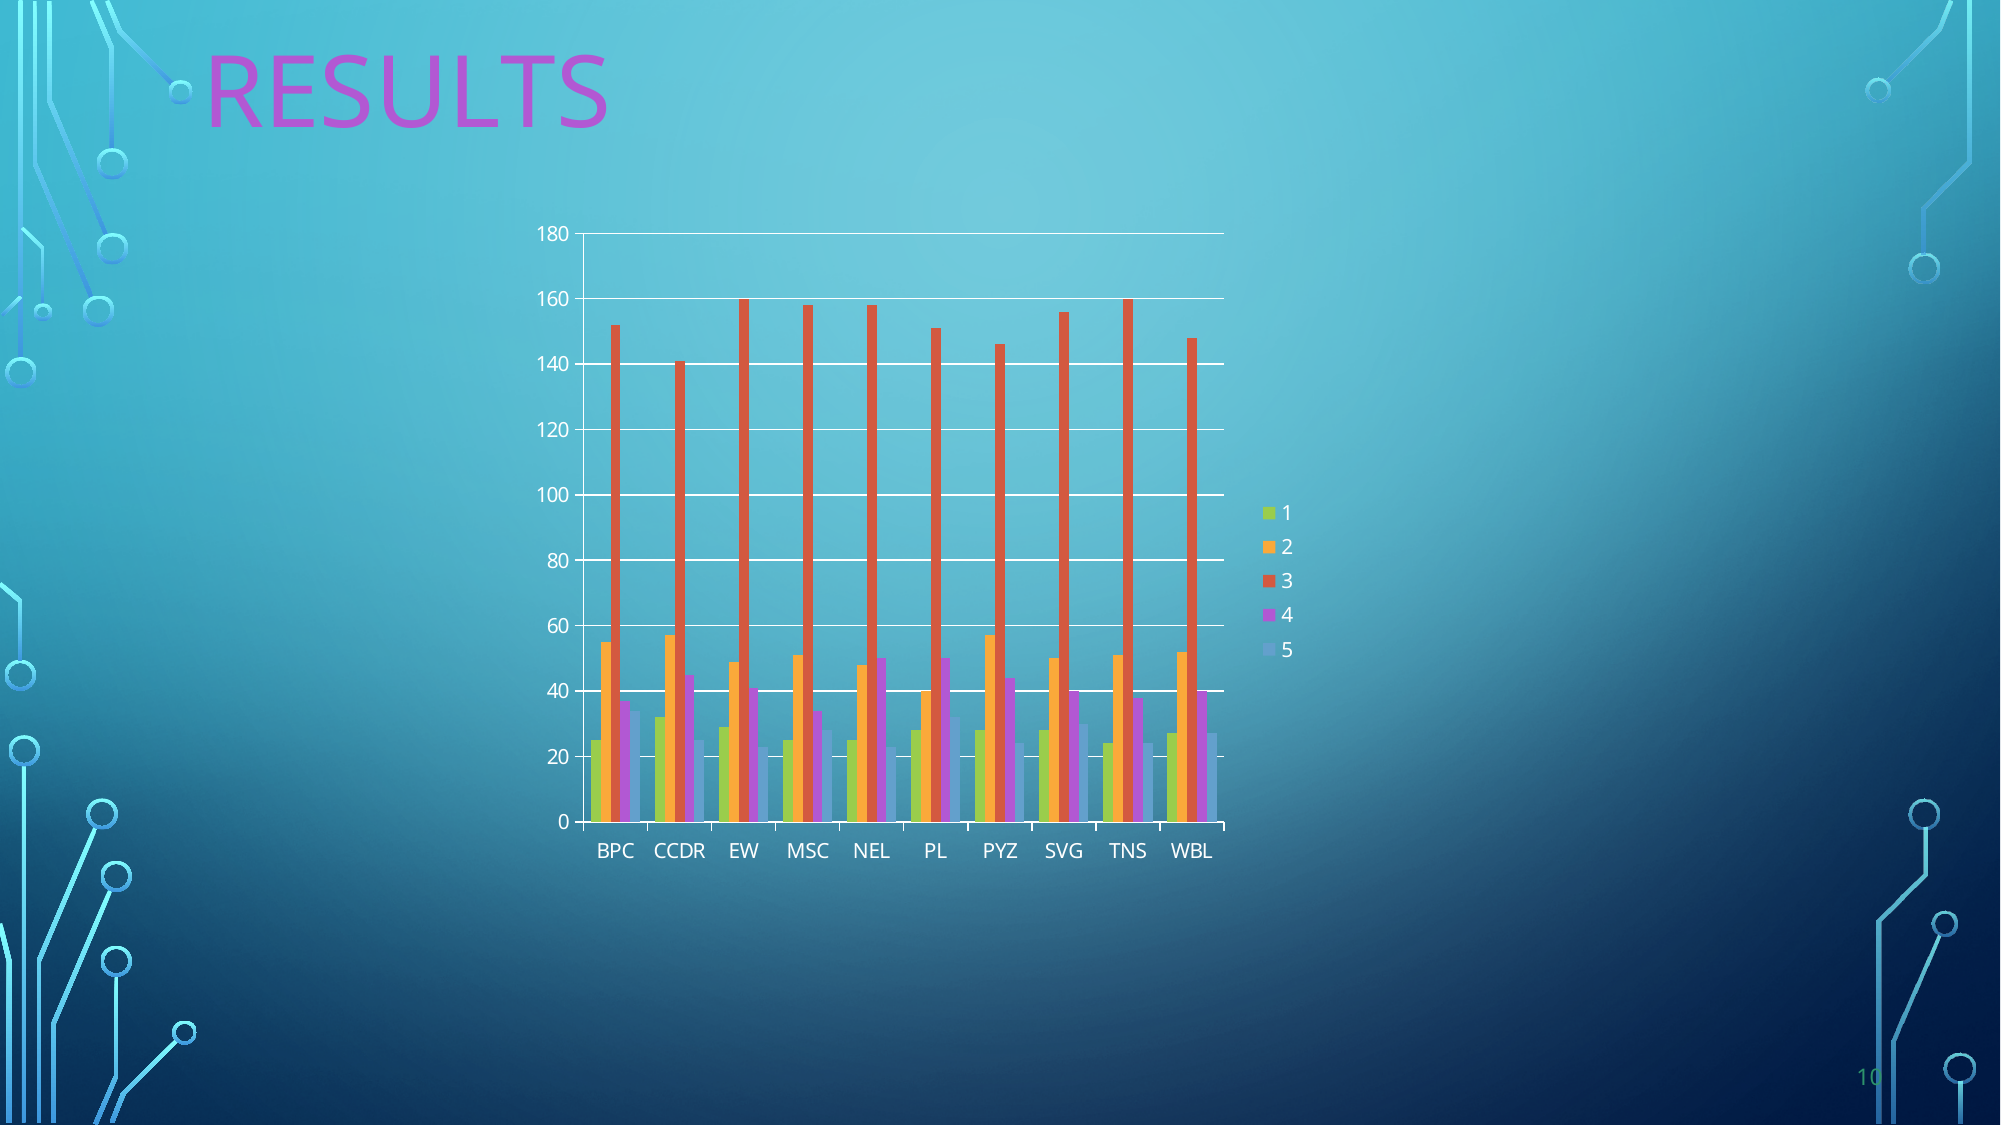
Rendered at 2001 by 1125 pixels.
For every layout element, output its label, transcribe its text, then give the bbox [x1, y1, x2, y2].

text_box 10 [1849, 1061, 1888, 1095]
chart [503, 212, 1312, 951]
title RESULTS [200, 0, 964, 182]
